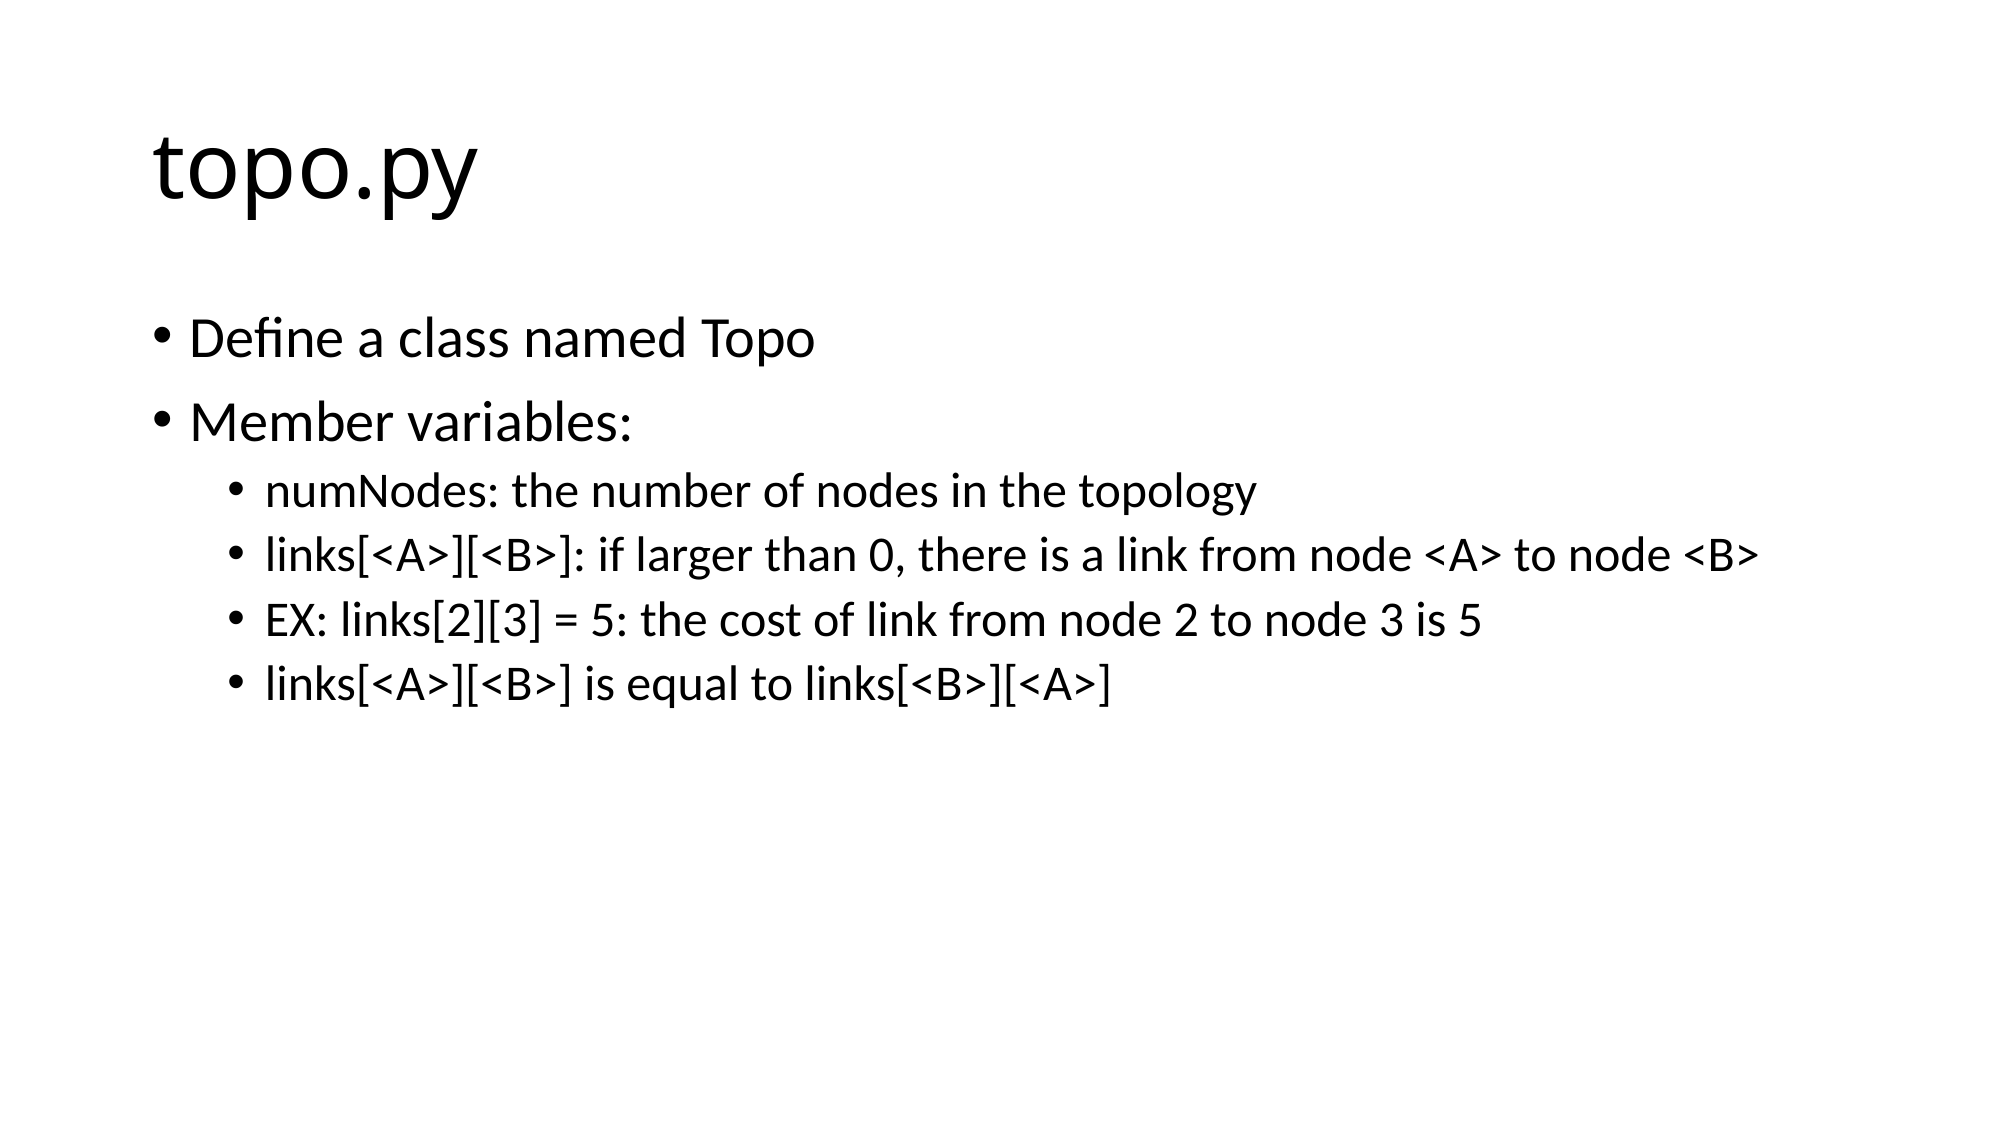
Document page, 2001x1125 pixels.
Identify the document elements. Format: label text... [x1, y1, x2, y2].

list Define a class named Topo Member variables: numNodes: the number of nodes in the topology links[<A>][<B>]: if larger than 0, there is a link from node <A> to node <B> EX: links[2][3] = 5: the cost of link from node 2 to node 3 is 5 links[<A>][<B>] is equal to links[<B>][<A>] [137, 299, 1863, 1014]
title topo.py [137, 59, 1863, 278]
